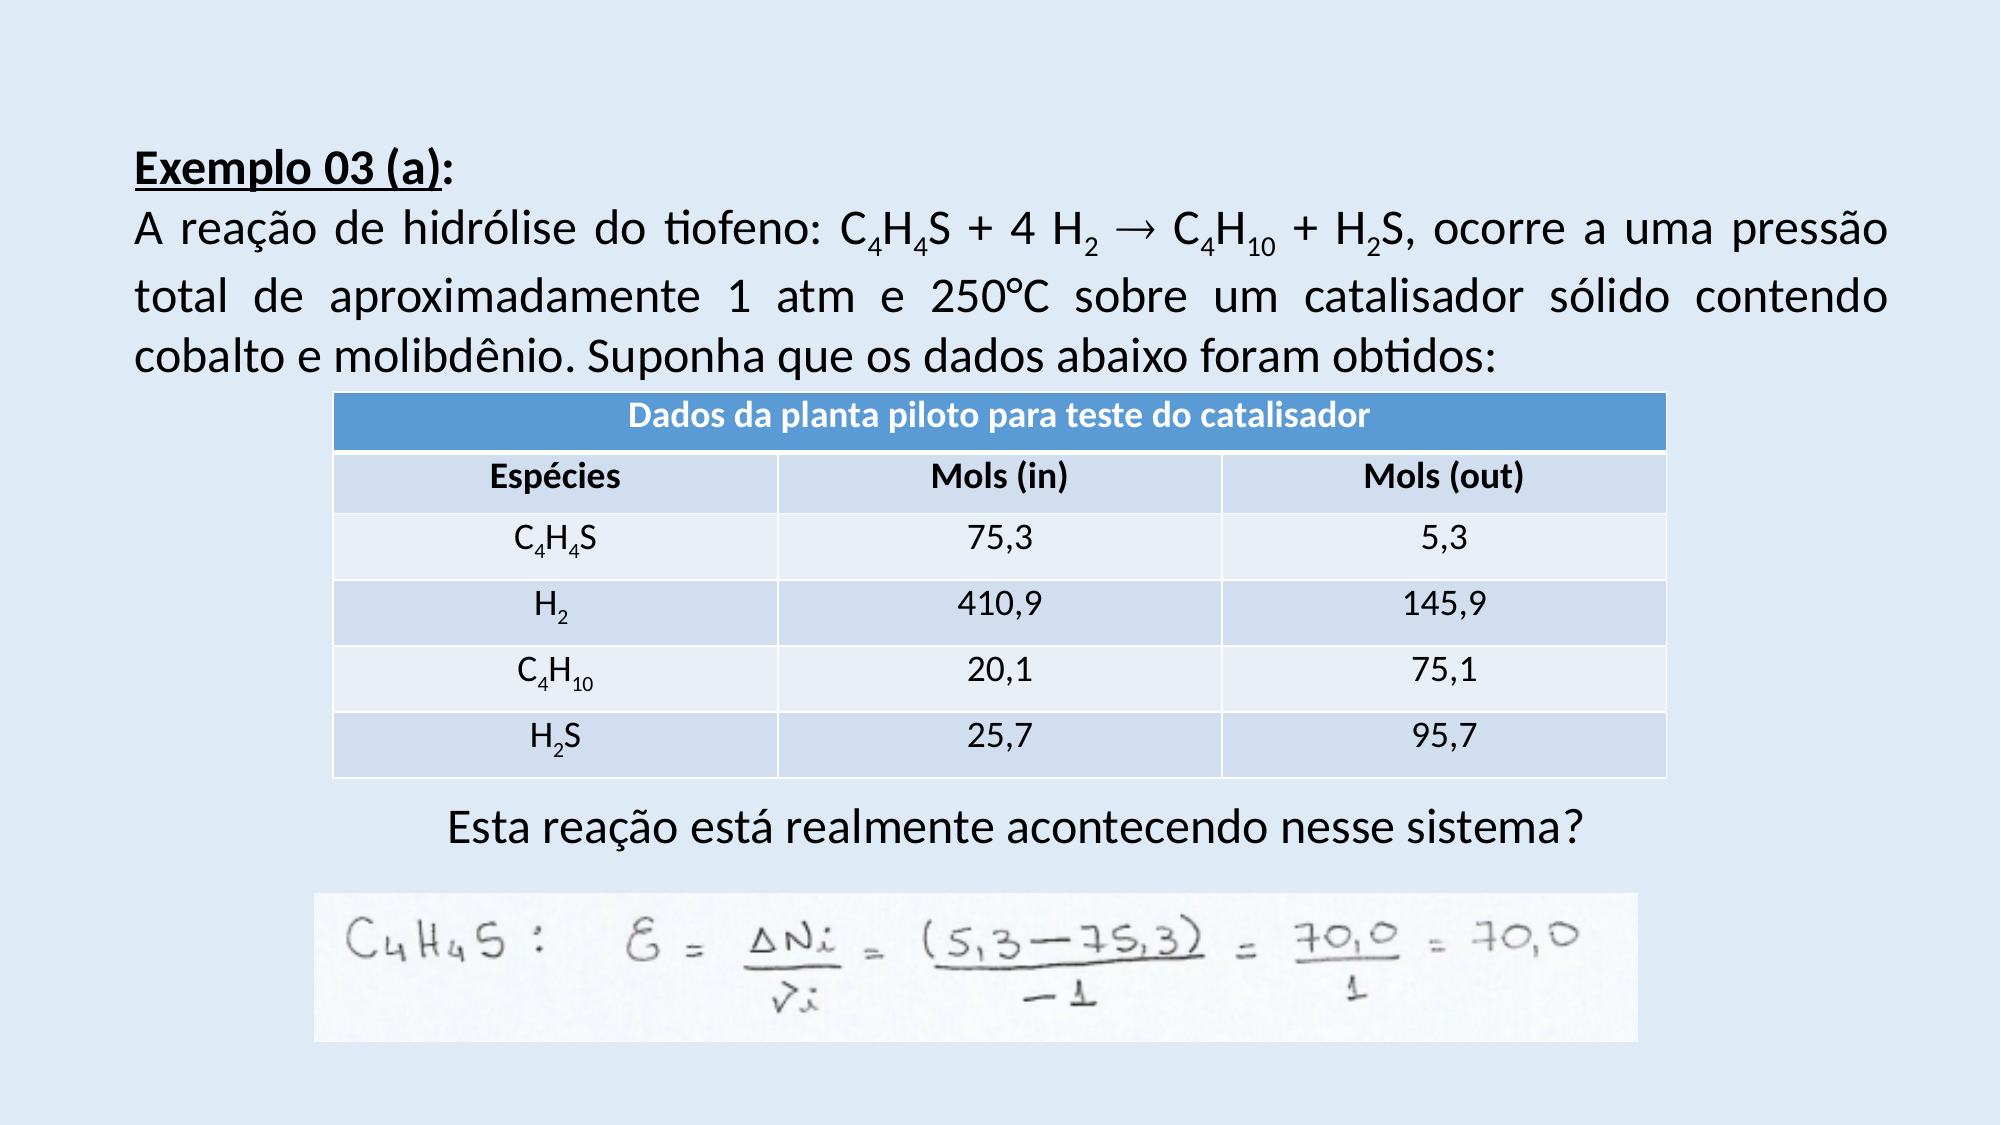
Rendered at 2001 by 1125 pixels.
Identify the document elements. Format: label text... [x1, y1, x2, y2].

table_cell C4H4S [334, 514, 777, 579]
table_cell C4H10 [334, 647, 777, 711]
table_cell Espécies [334, 455, 777, 513]
table_cell 20,1 [779, 647, 1221, 711]
table_cell Mols (in) [779, 455, 1221, 513]
table_cell 95,7 [1223, 713, 1666, 777]
table_cell 75,1 [1223, 647, 1666, 711]
table_cell 145,9 [1223, 581, 1666, 645]
table_header Dados da planta piloto para teste do catalisador [334, 393, 1666, 450]
table_cell Mols (out) [1223, 455, 1666, 513]
table_cell 5,3 [1223, 514, 1666, 579]
table_cell 410,9 [779, 581, 1221, 645]
table_cell 75,3 [779, 514, 1221, 579]
table_cell H2 [334, 581, 777, 645]
table_cell 25,7 [779, 713, 1221, 777]
text_box Exemplo 03 (a): A reação de hidrólise do tiofeno: C4H4S + 4 H2  C4H10 + H2S, ocorre a uma pressão total de aproximadamente 1 atm e 250°C sobre um catalisador sólido contendo cobalto e molibdênio. Suponha que os dados abaixo foram obtidos: [119, 126, 1904, 505]
table_cell H2S [334, 713, 777, 777]
picture [314, 893, 1638, 1042]
text_box Esta reação está realmente acontecendo nesse sistema? [415, 786, 1618, 862]
